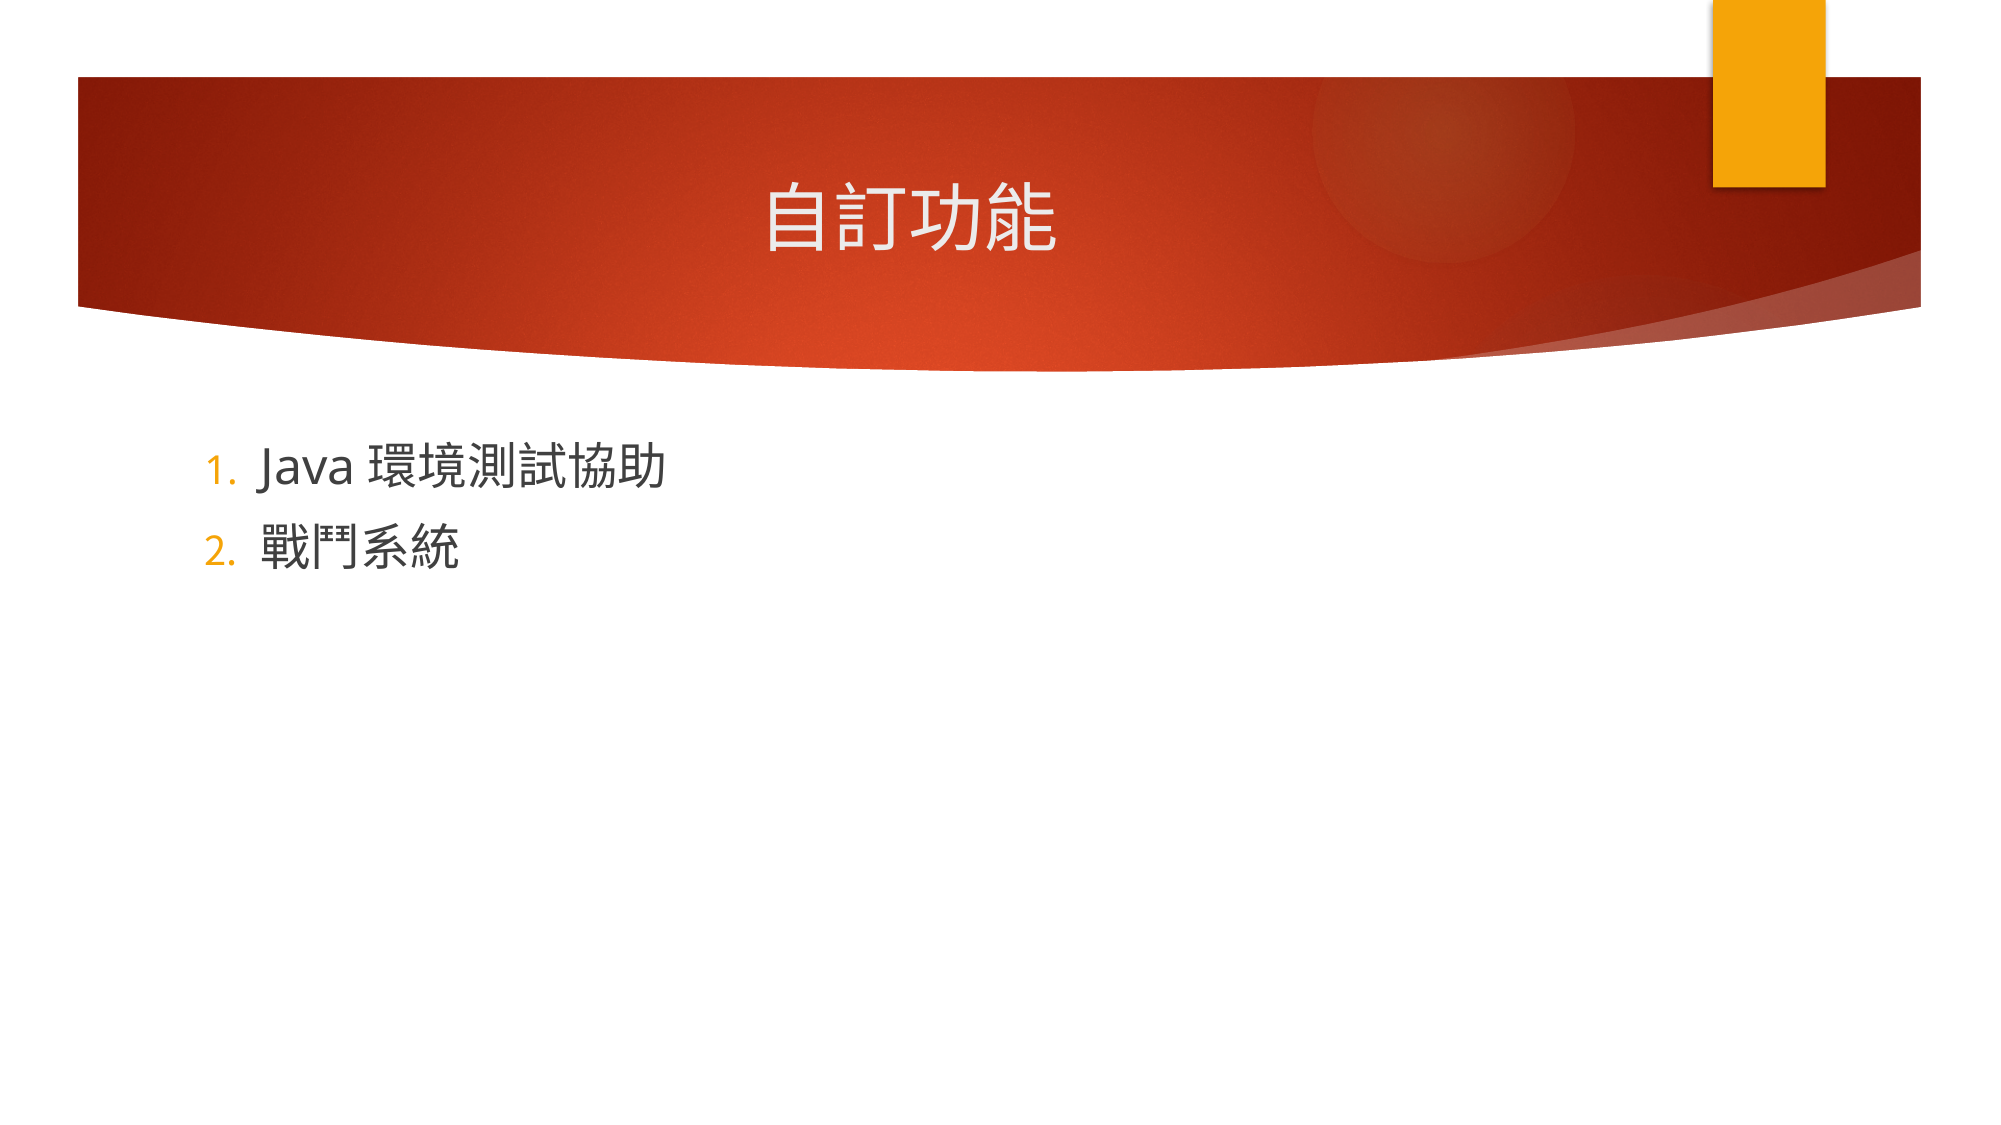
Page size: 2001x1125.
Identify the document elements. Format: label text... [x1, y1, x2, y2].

title 自訂功能 [189, 155, 1627, 275]
list Java環境測試協助 戰鬥系統 [189, 427, 1627, 988]
